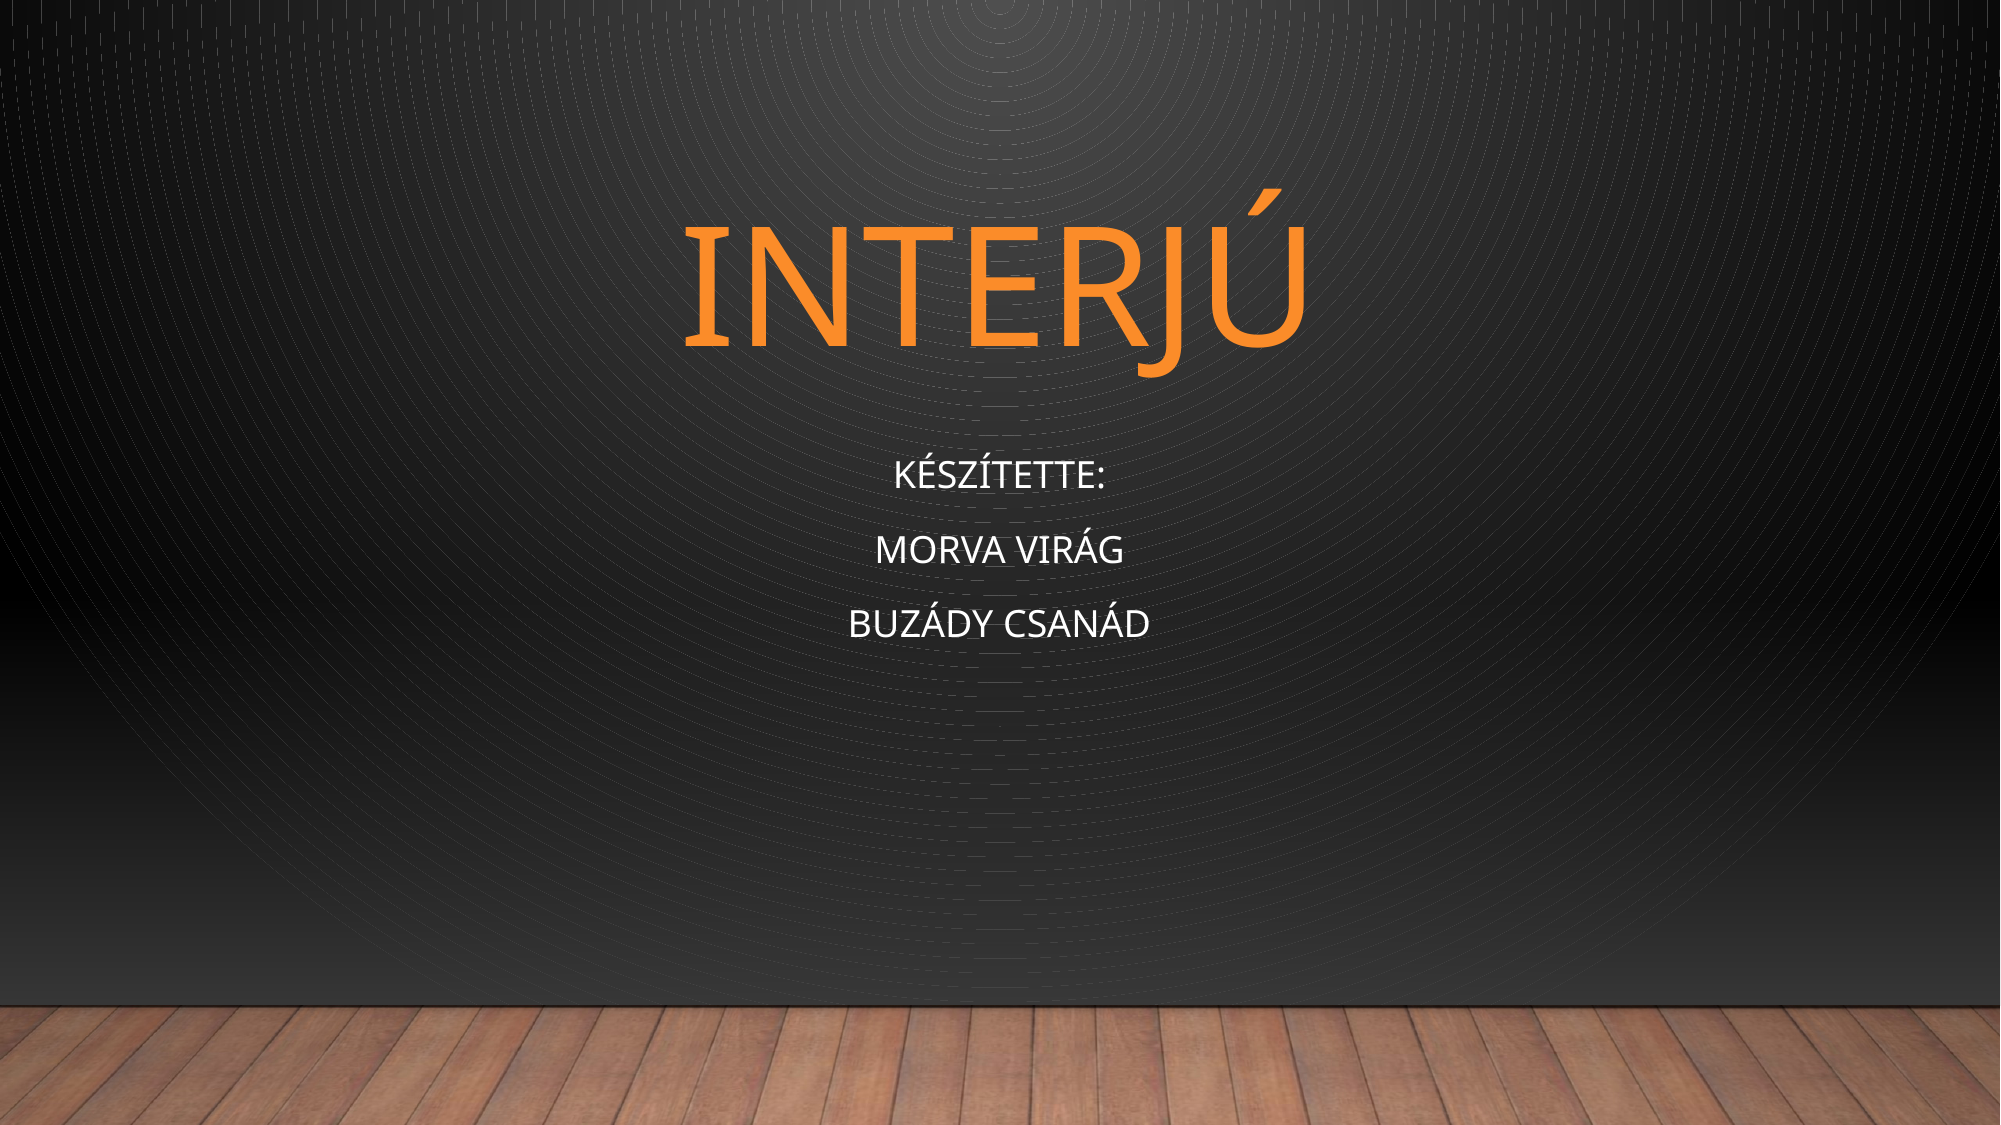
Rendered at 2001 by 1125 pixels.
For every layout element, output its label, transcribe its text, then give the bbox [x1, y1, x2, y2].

picture [0, 1005, 2000, 1125]
subtitle Készítette: Morva Virág Buzády Csanád [291, 426, 1708, 772]
title Interjú [291, 131, 1708, 383]
